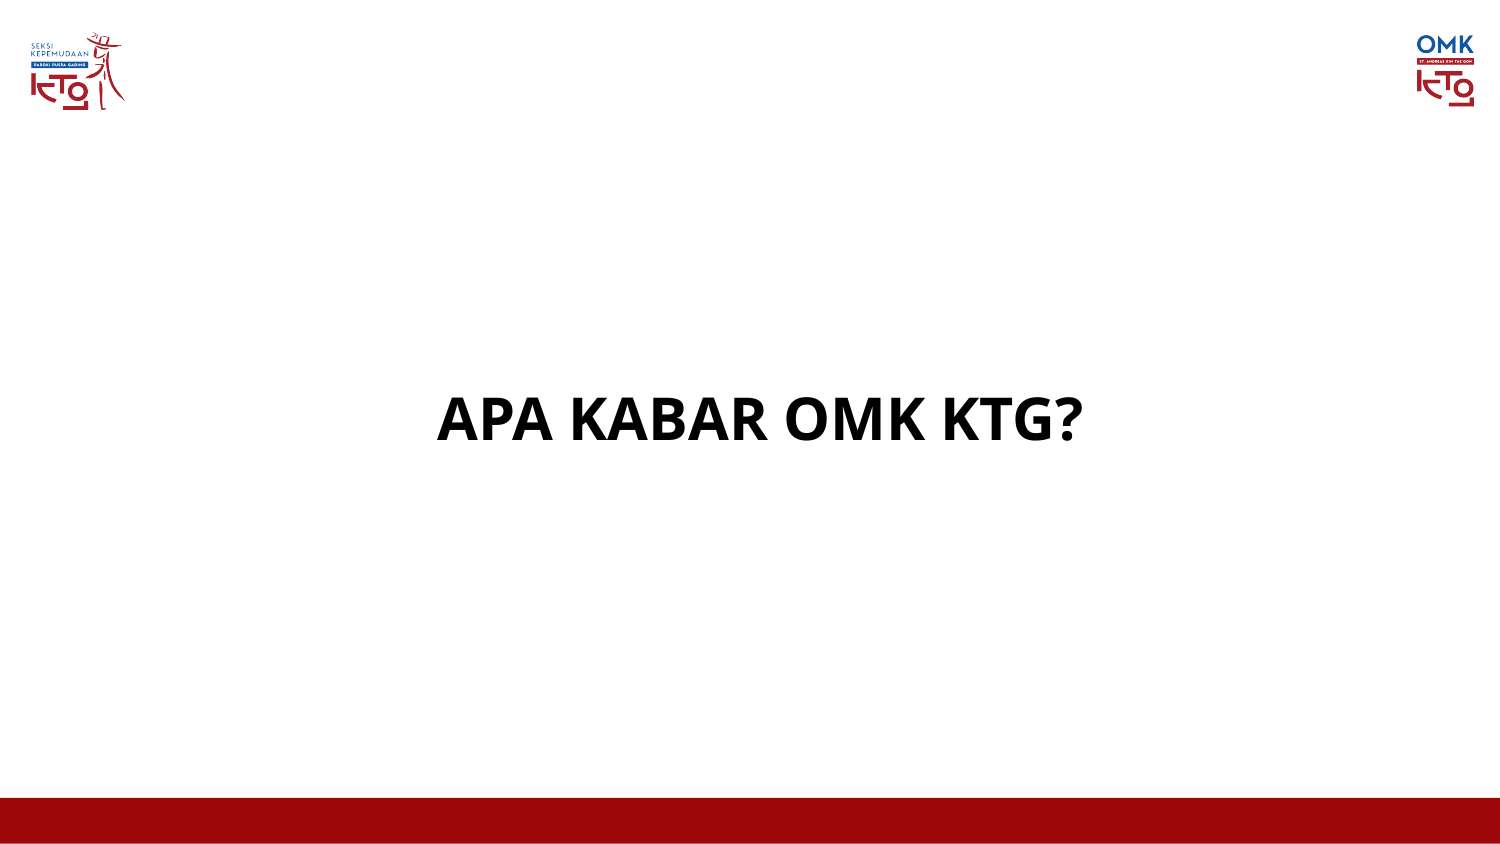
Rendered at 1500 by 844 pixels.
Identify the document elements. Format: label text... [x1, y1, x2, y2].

text_box [0, 796, 1500, 844]
picture [1395, 15, 1495, 123]
title APA KABAR OMK KTG? [62, 374, 1460, 469]
picture [10, 17, 137, 130]
